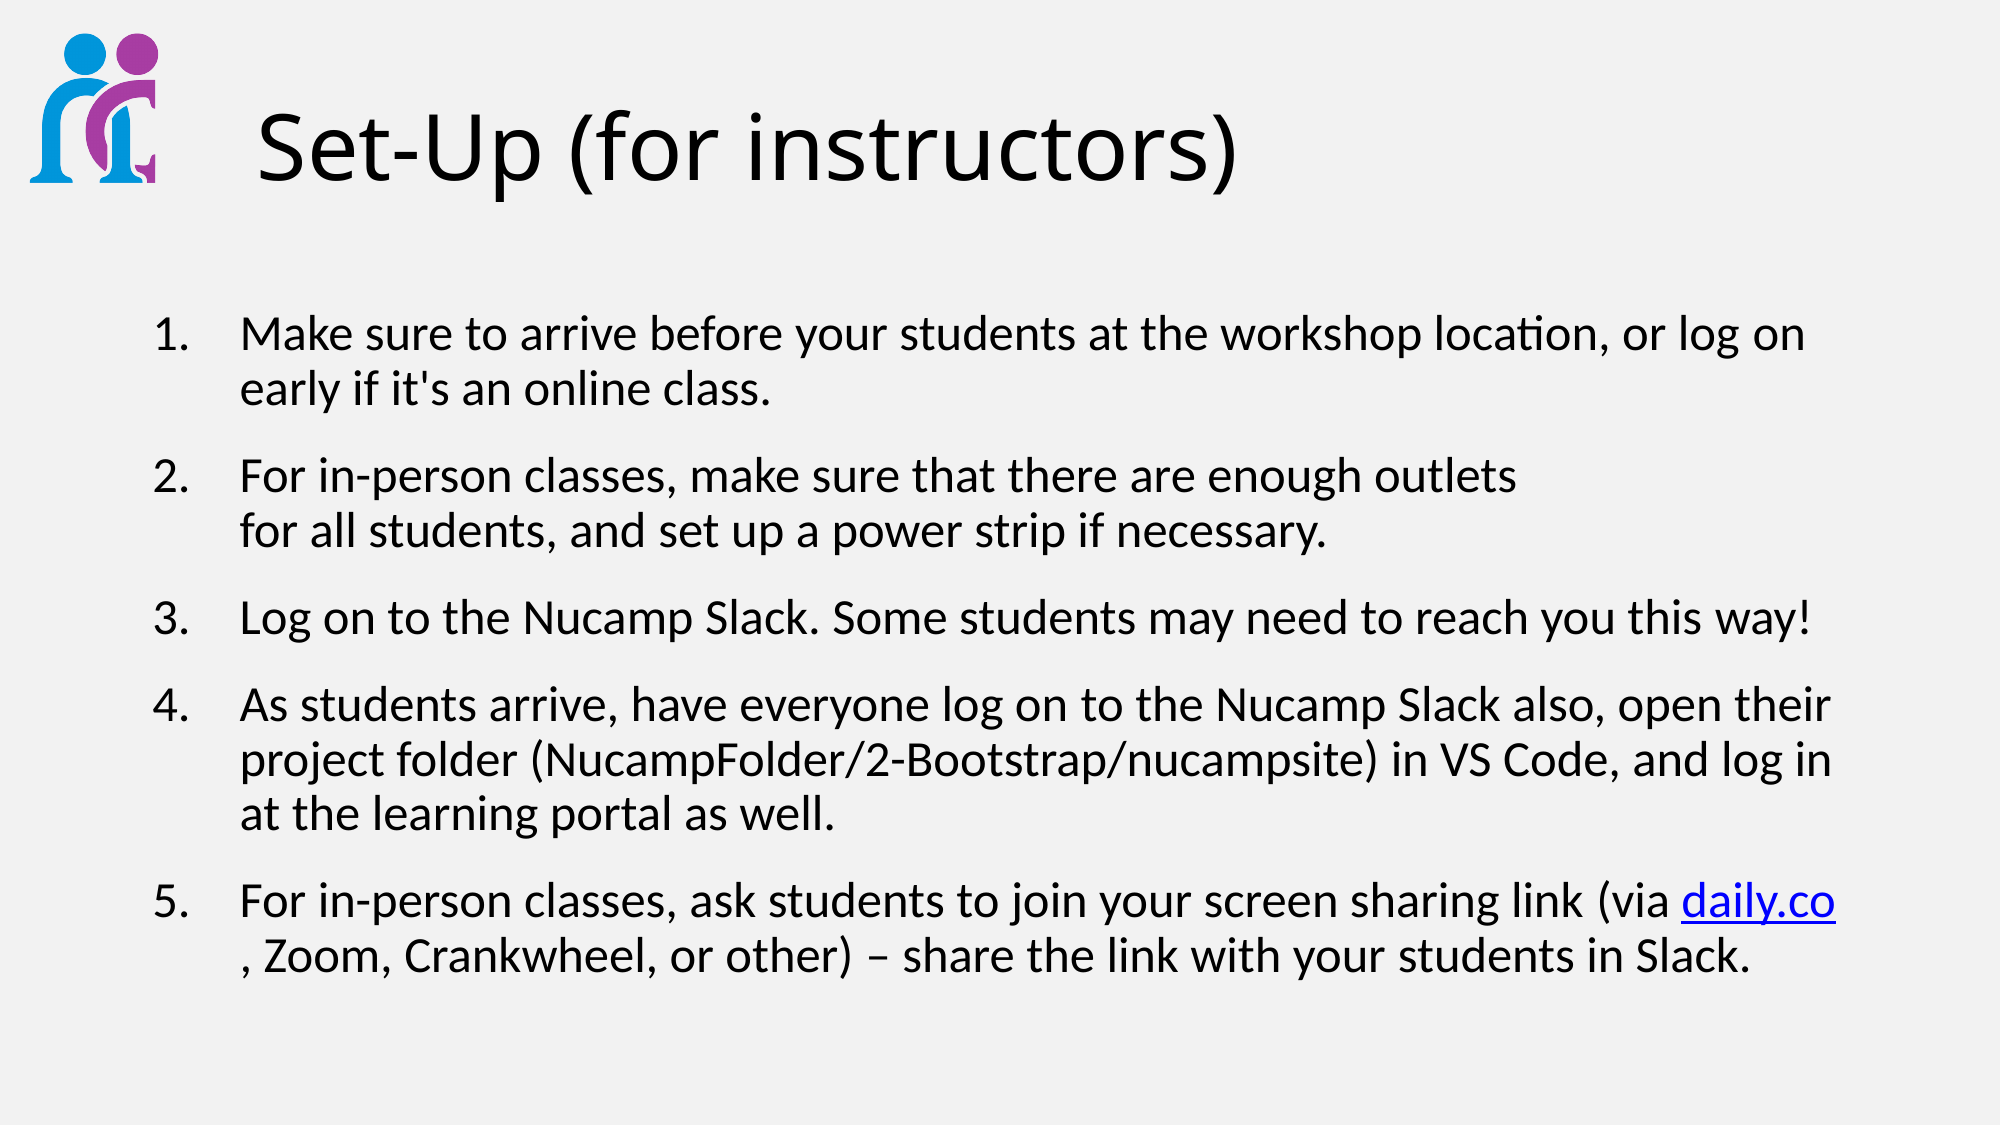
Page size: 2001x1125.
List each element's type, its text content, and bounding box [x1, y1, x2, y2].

picture [12, 20, 180, 201]
text_box Make sure to arrive before your students at the workshop location, or log on early if it's an online class. For in-person classes, make sure that there are enough outlets for all students, and set up a power strip if necessary. Log on to the Nucamp Slack. Some students may need to reach you this way! As students arrive, have everyone log on to the Nucamp Slack also, open their project folder (NucampFolder/2-Bootstrap/nucampsite) in VS Code, and log in at the learning portal as well. For in-person classes, ask students to join your screen sharing link (via daily.co, Zoom, Crankwheel, or other) – share the link with your students in Slack. [137, 299, 1863, 1014]
text_box Set-Up (for instructors) [242, 42, 1967, 260]
